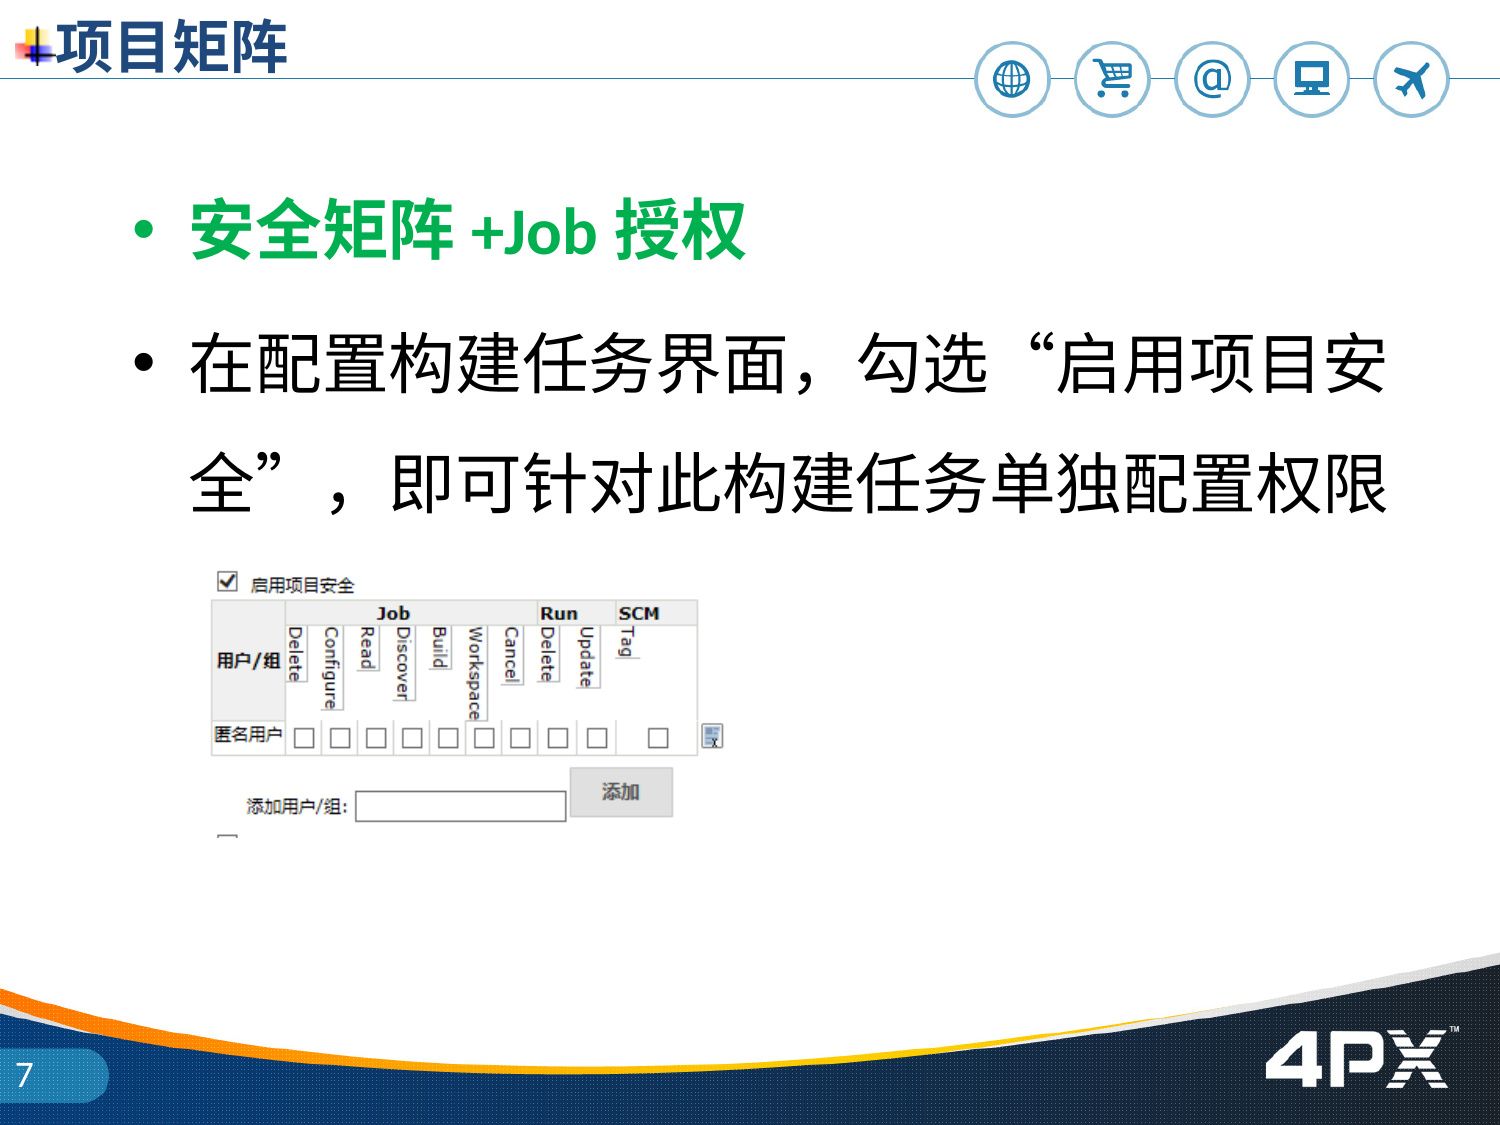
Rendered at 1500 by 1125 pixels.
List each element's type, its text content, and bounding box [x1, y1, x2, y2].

picture [15, 24, 56, 66]
picture [194, 562, 758, 838]
text_box 7 [0, 1042, 101, 1103]
list 安全矩阵+Job授权 在配置构建任务界面，勾选“启用项目安全”，即可针对此构建任务单独配置权限 [117, 46, 1468, 988]
title 项目矩阵 [0, 0, 739, 90]
picture [0, 0, 1500, 1125]
